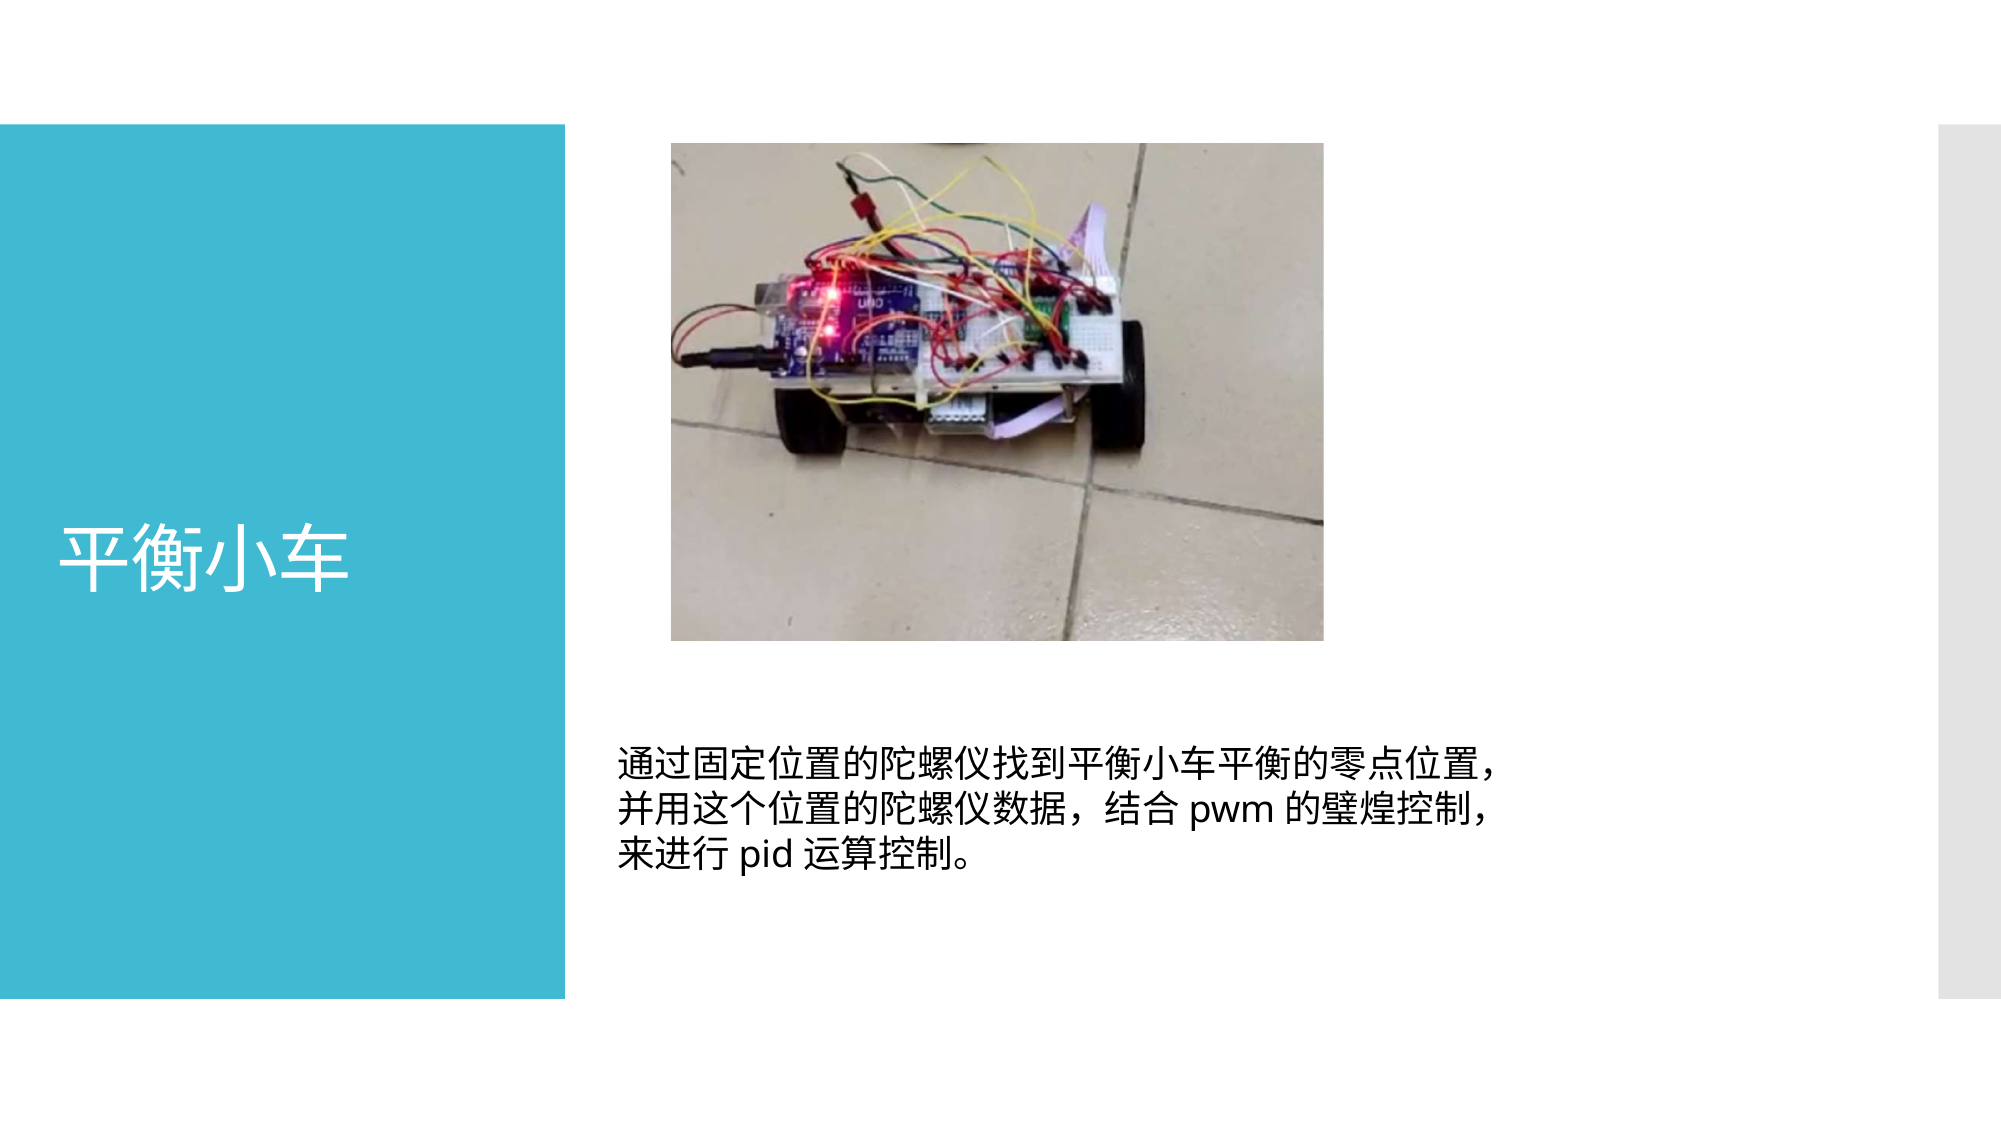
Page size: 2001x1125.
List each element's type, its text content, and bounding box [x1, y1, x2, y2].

picture [671, 65, 1324, 719]
title 平衡小车 [41, 184, 525, 940]
text_box 通过固定位置的陀螺仪找到平衡小车平衡的零点位置，并用这个位置的陀螺仪数据，结合pwm的璧煌控制，来进行pid运算控制。 [602, 732, 1521, 883]
